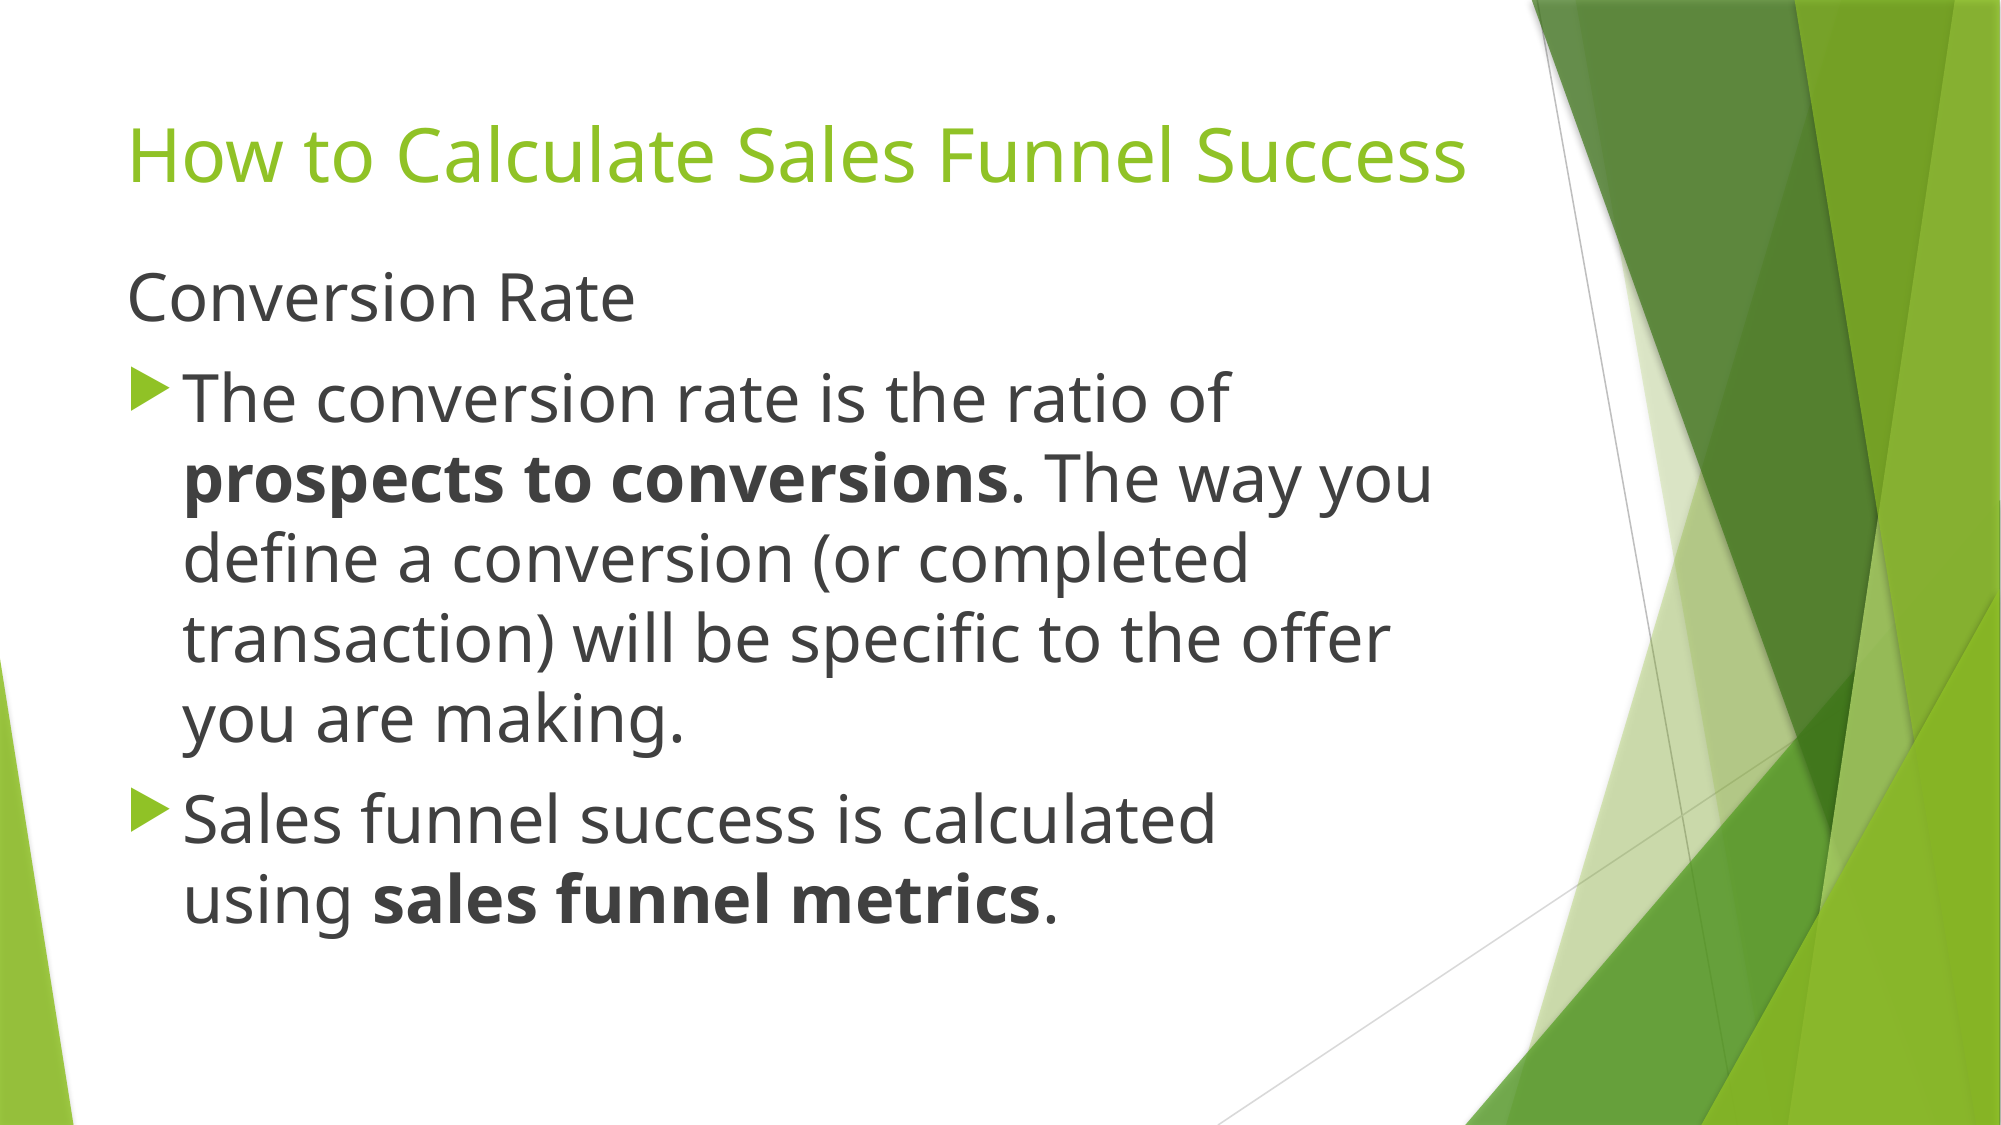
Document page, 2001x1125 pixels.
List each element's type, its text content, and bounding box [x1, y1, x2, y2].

title How to Calculate Sales Funnel Success [111, 99, 1522, 247]
list Conversion Rate The conversion rate is the ratio of prospects to conversions. The way you define a conversion (or completed transaction) will be specific to the offer you are making. Sales funnel success is calculated using sales funnel metrics. [111, 247, 1522, 992]
